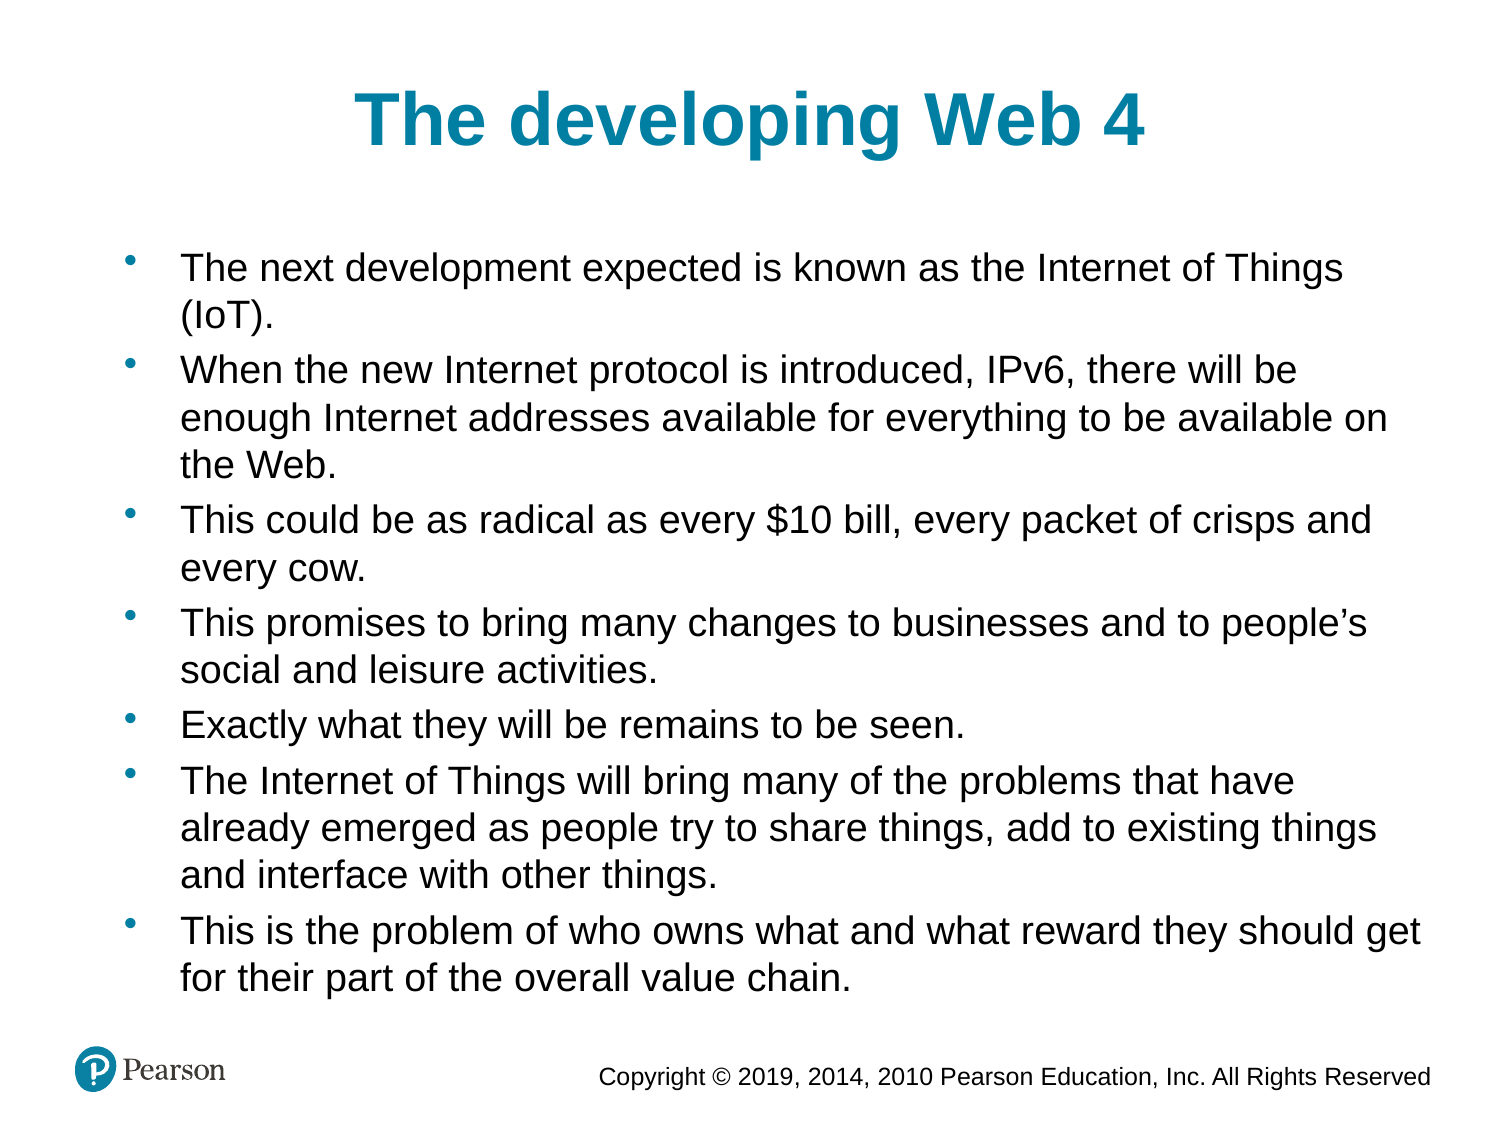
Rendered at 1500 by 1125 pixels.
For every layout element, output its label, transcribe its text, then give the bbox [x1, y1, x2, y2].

list The next development expected is known as the Internet of Things (IoT). When the new Internet protocol is introduced, IPv6, there will be enough Internet addresses available for everything to be available on the Web. This could be as radical as every $10 bill, every packet of crisps and every cow. This promises to bring many changes to businesses and to people’s social and leisure activities. Exactly what they will be remains to be seen. The Internet of Things will bring many of the problems that have already emerged as people try to share things, add to existing things and interface with other things. This is the problem of who owns what and what reward they should get for their part of the overall value chain. [108, 234, 1449, 1030]
title The developing Web 4 [103, 74, 1397, 157]
